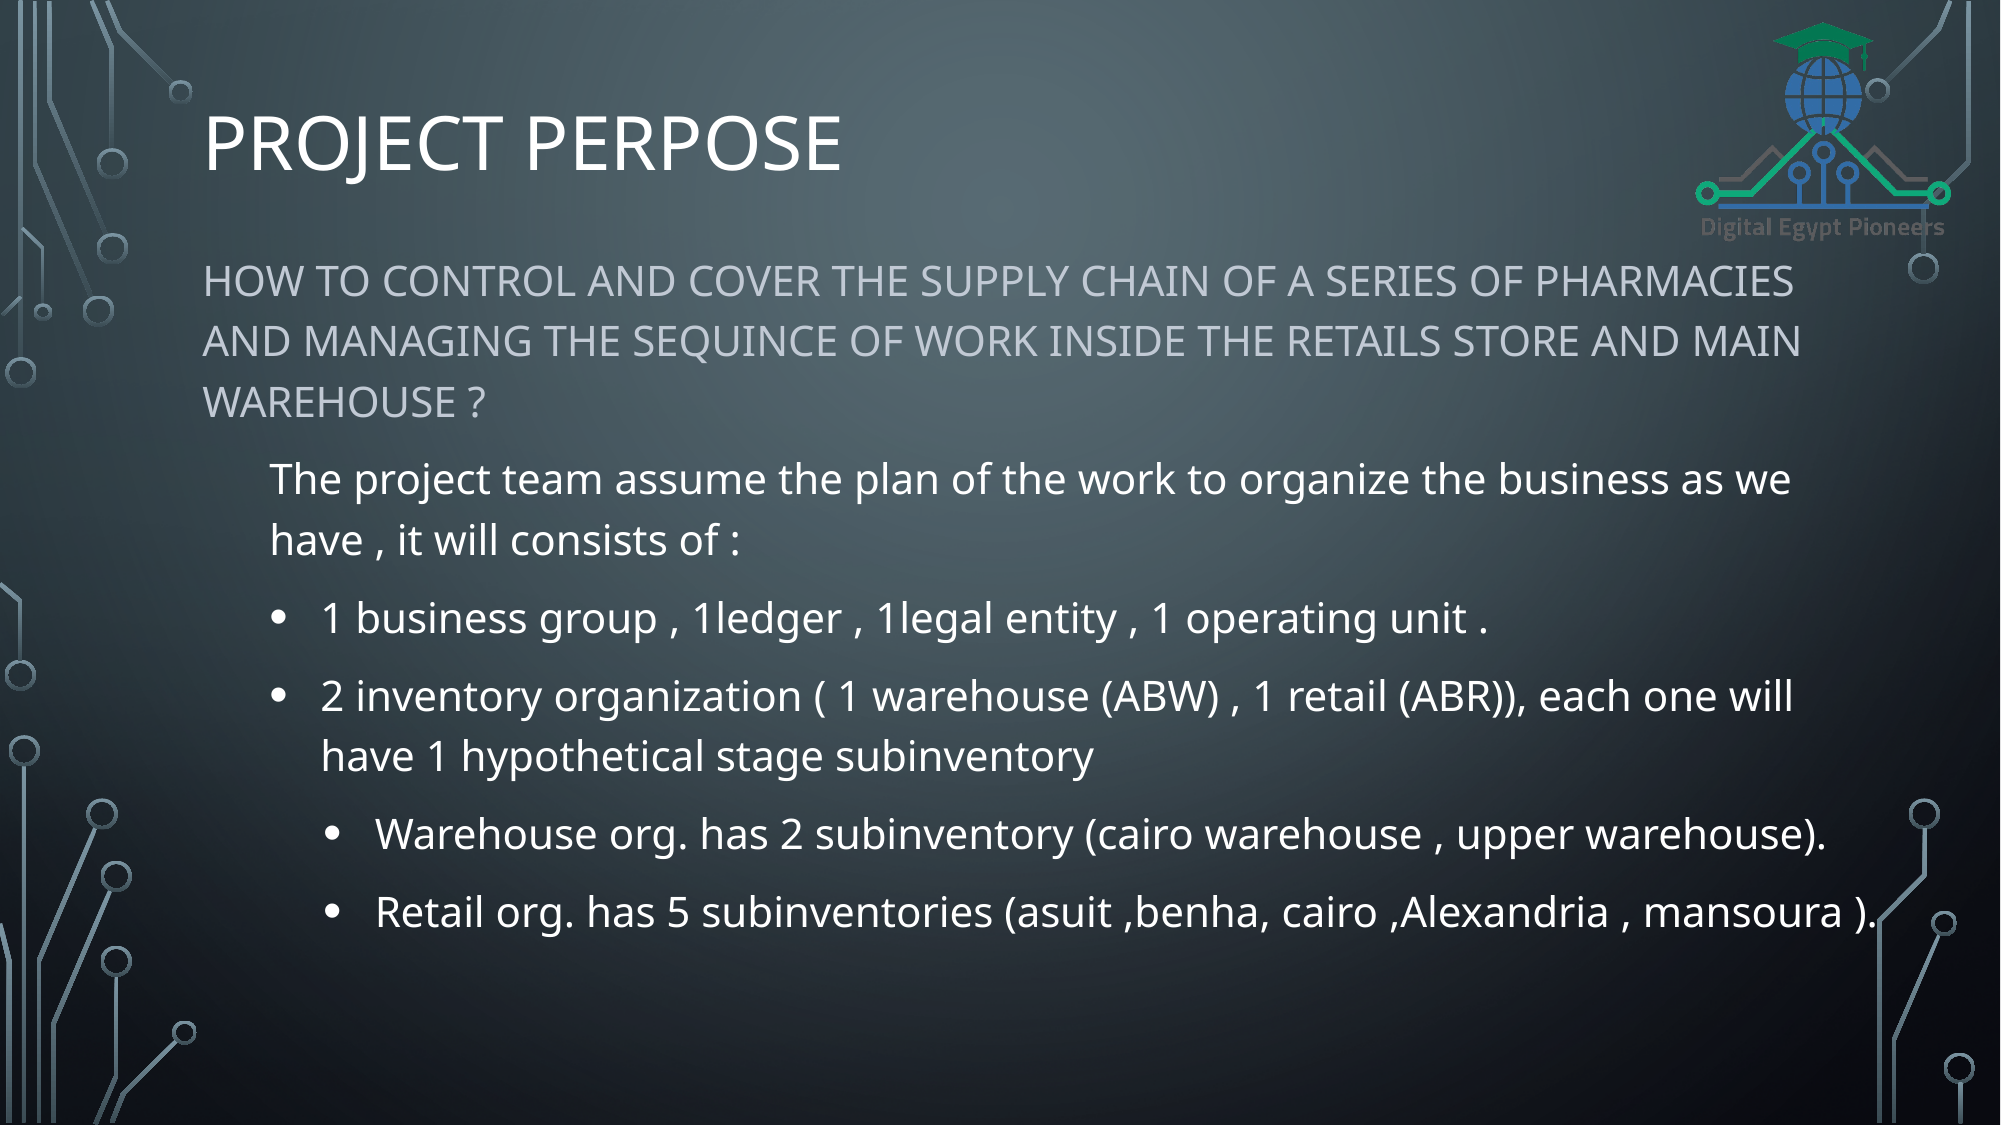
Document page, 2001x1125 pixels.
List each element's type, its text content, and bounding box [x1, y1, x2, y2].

picture [1695, 16, 1951, 252]
list HOW TO CONTROL AND COVER THE SUPPLY CHAIN OF A SERIES OF PHARMACIES AND MANAGING THE SEQUINCE OF WORK INSIDE THE RETAILS STORE AND MAIN WAREHOUSE ? The project team assume the plan of the work to organize the business as we have , it will consists of : 1 business group , 1ledger , 1legal entity , 1 operating unit . 2 inventory organization ( 1 warehouse (ABW) , 1 retail (ABR)), each one will have 1 hypothetical stage subinventory Warehouse org. has 2 subinventory (cairo warehouse , upper warehouse). Retail org. has 5 subinventories (asuit ,benha, cairo ,Alexandria , mansoura ). [187, 236, 1898, 1027]
title PROJECT PERPOSE [187, 25, 1695, 236]
